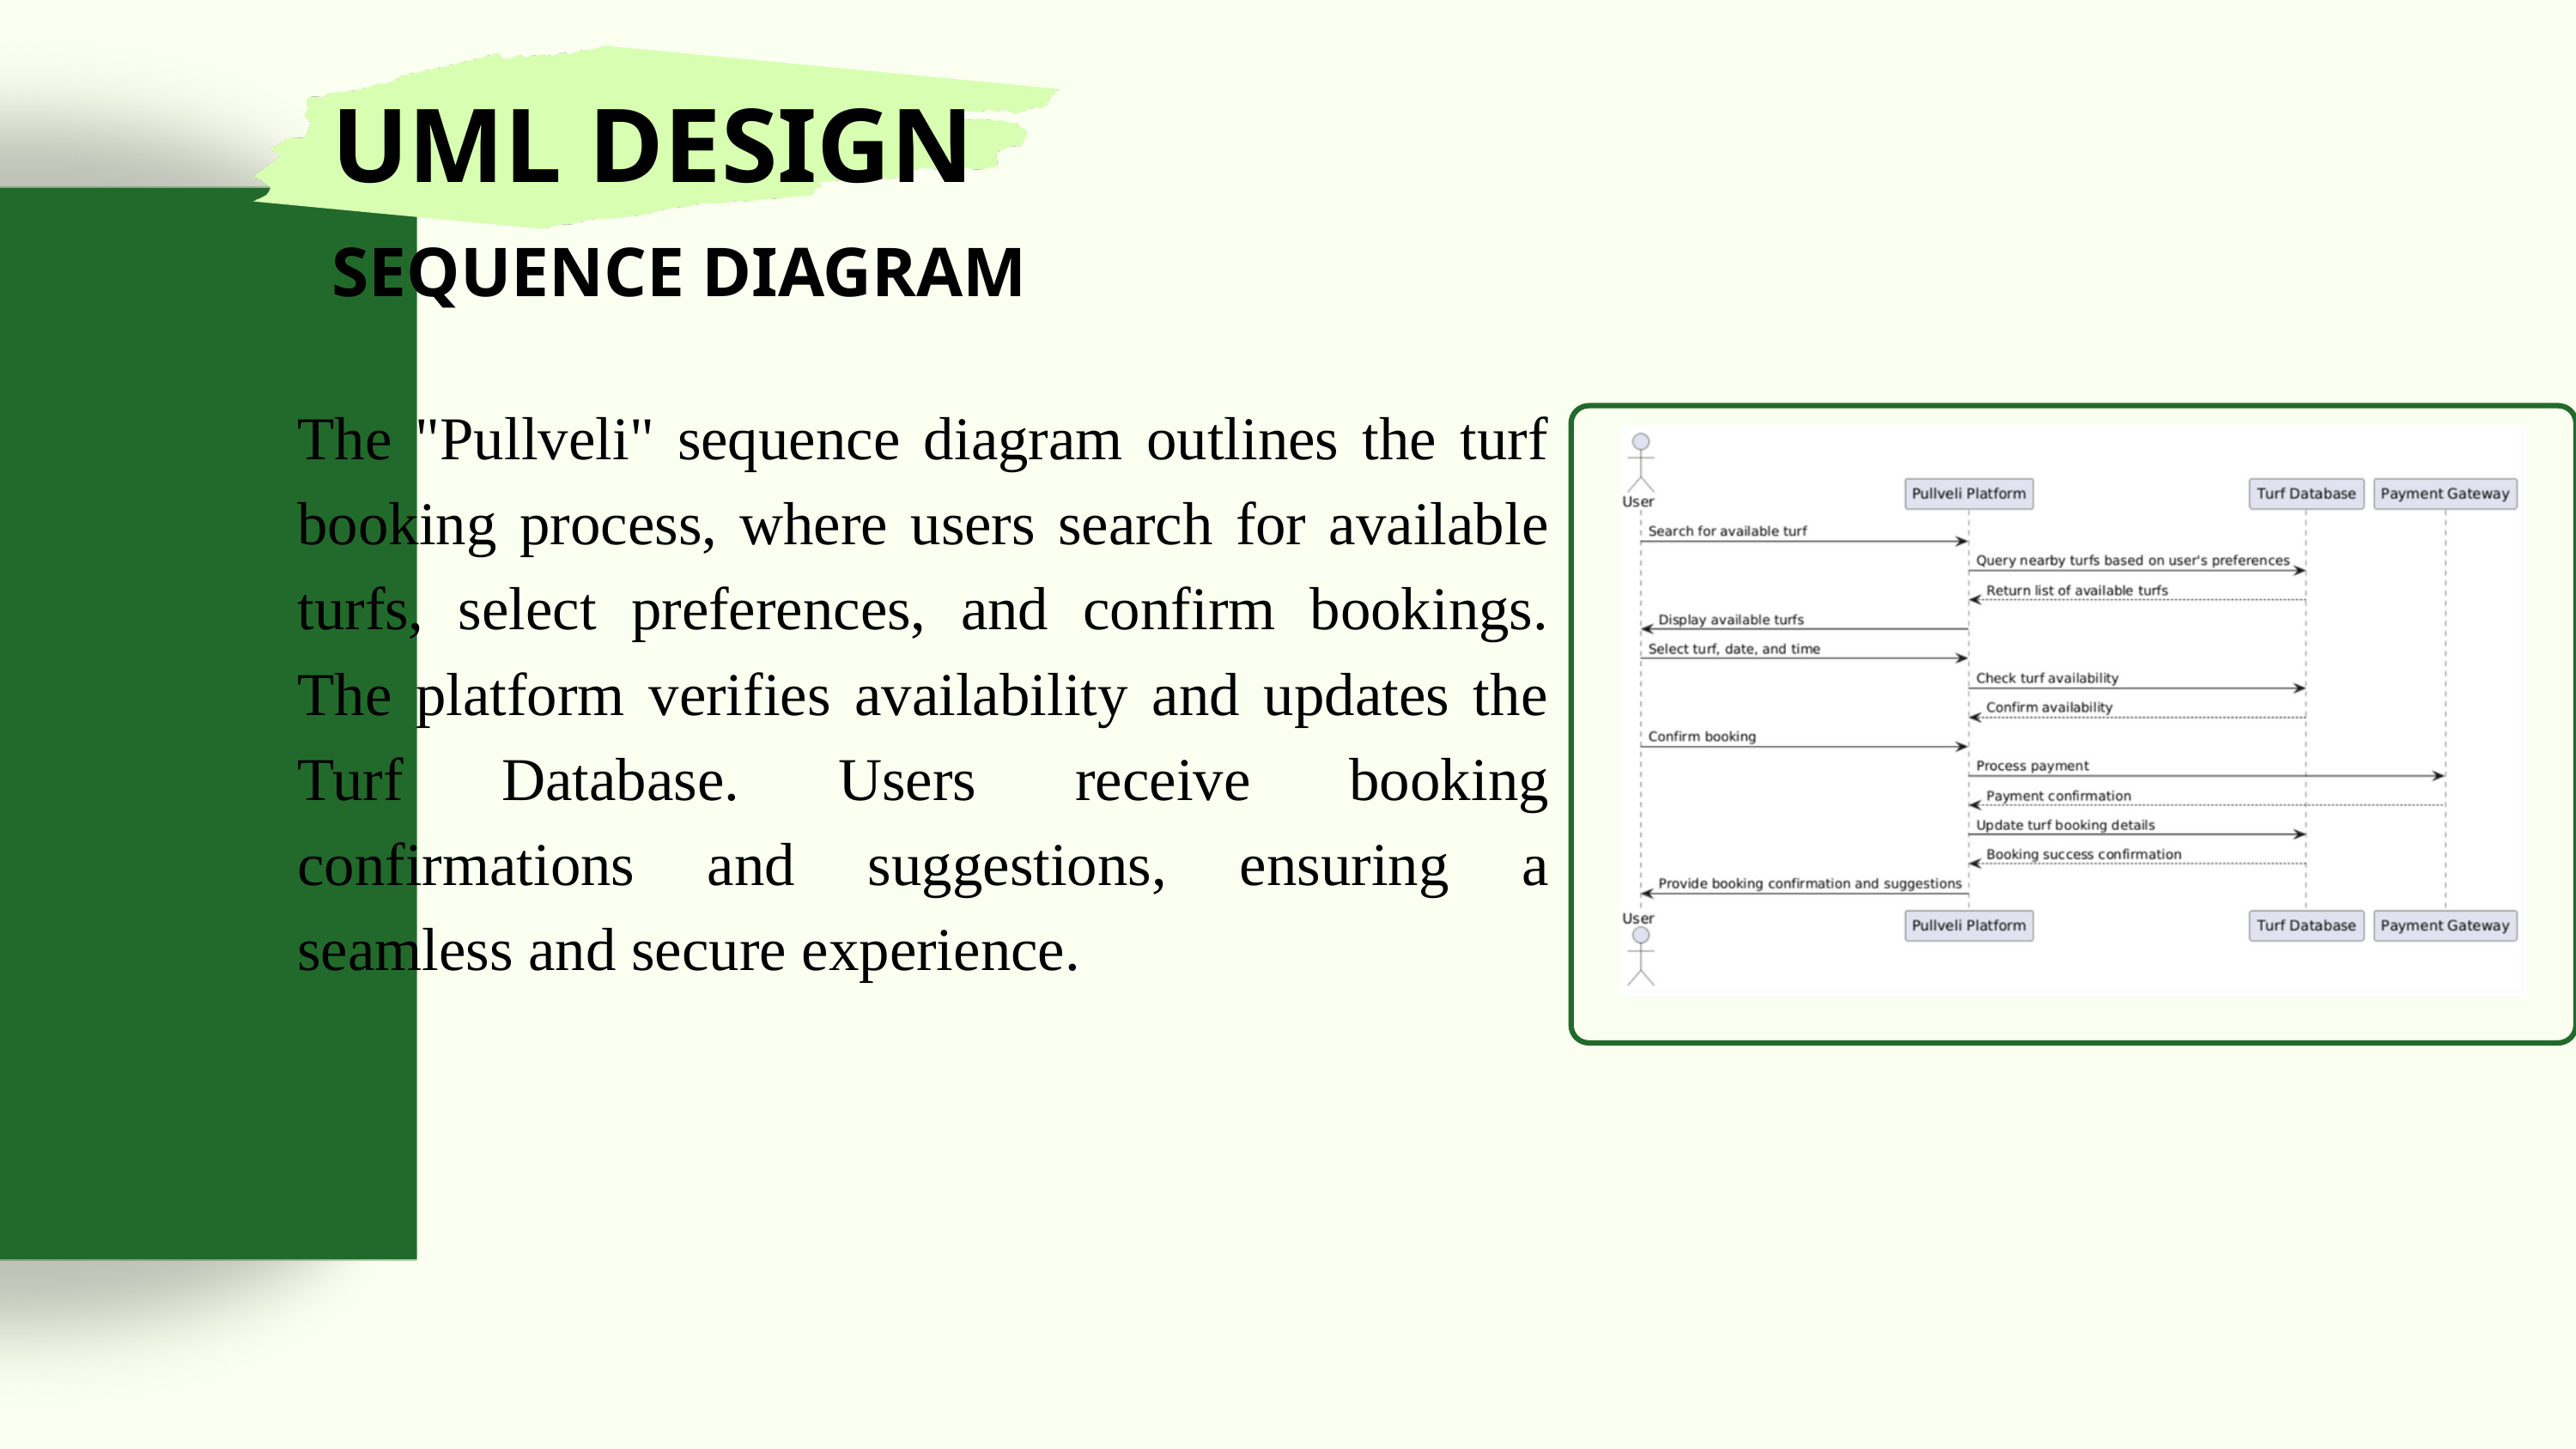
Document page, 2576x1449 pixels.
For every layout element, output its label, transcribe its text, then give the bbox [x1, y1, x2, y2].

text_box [237, 12, 1068, 278]
text_box [0, 0, 434, 1449]
text_box SEQUENCE DIAGRAM [331, 215, 1114, 311]
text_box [1571, 405, 2576, 1044]
text_box The "Pullveli" sequence diagram outlines the turf booking process, where users search for available turfs, select preferences, and confirm bookings. The platform verifies availability and updates the Turf Database. Users receive booking confirmations and suggestions, ensuring a seamless and secure experience. [297, 386, 1551, 1068]
